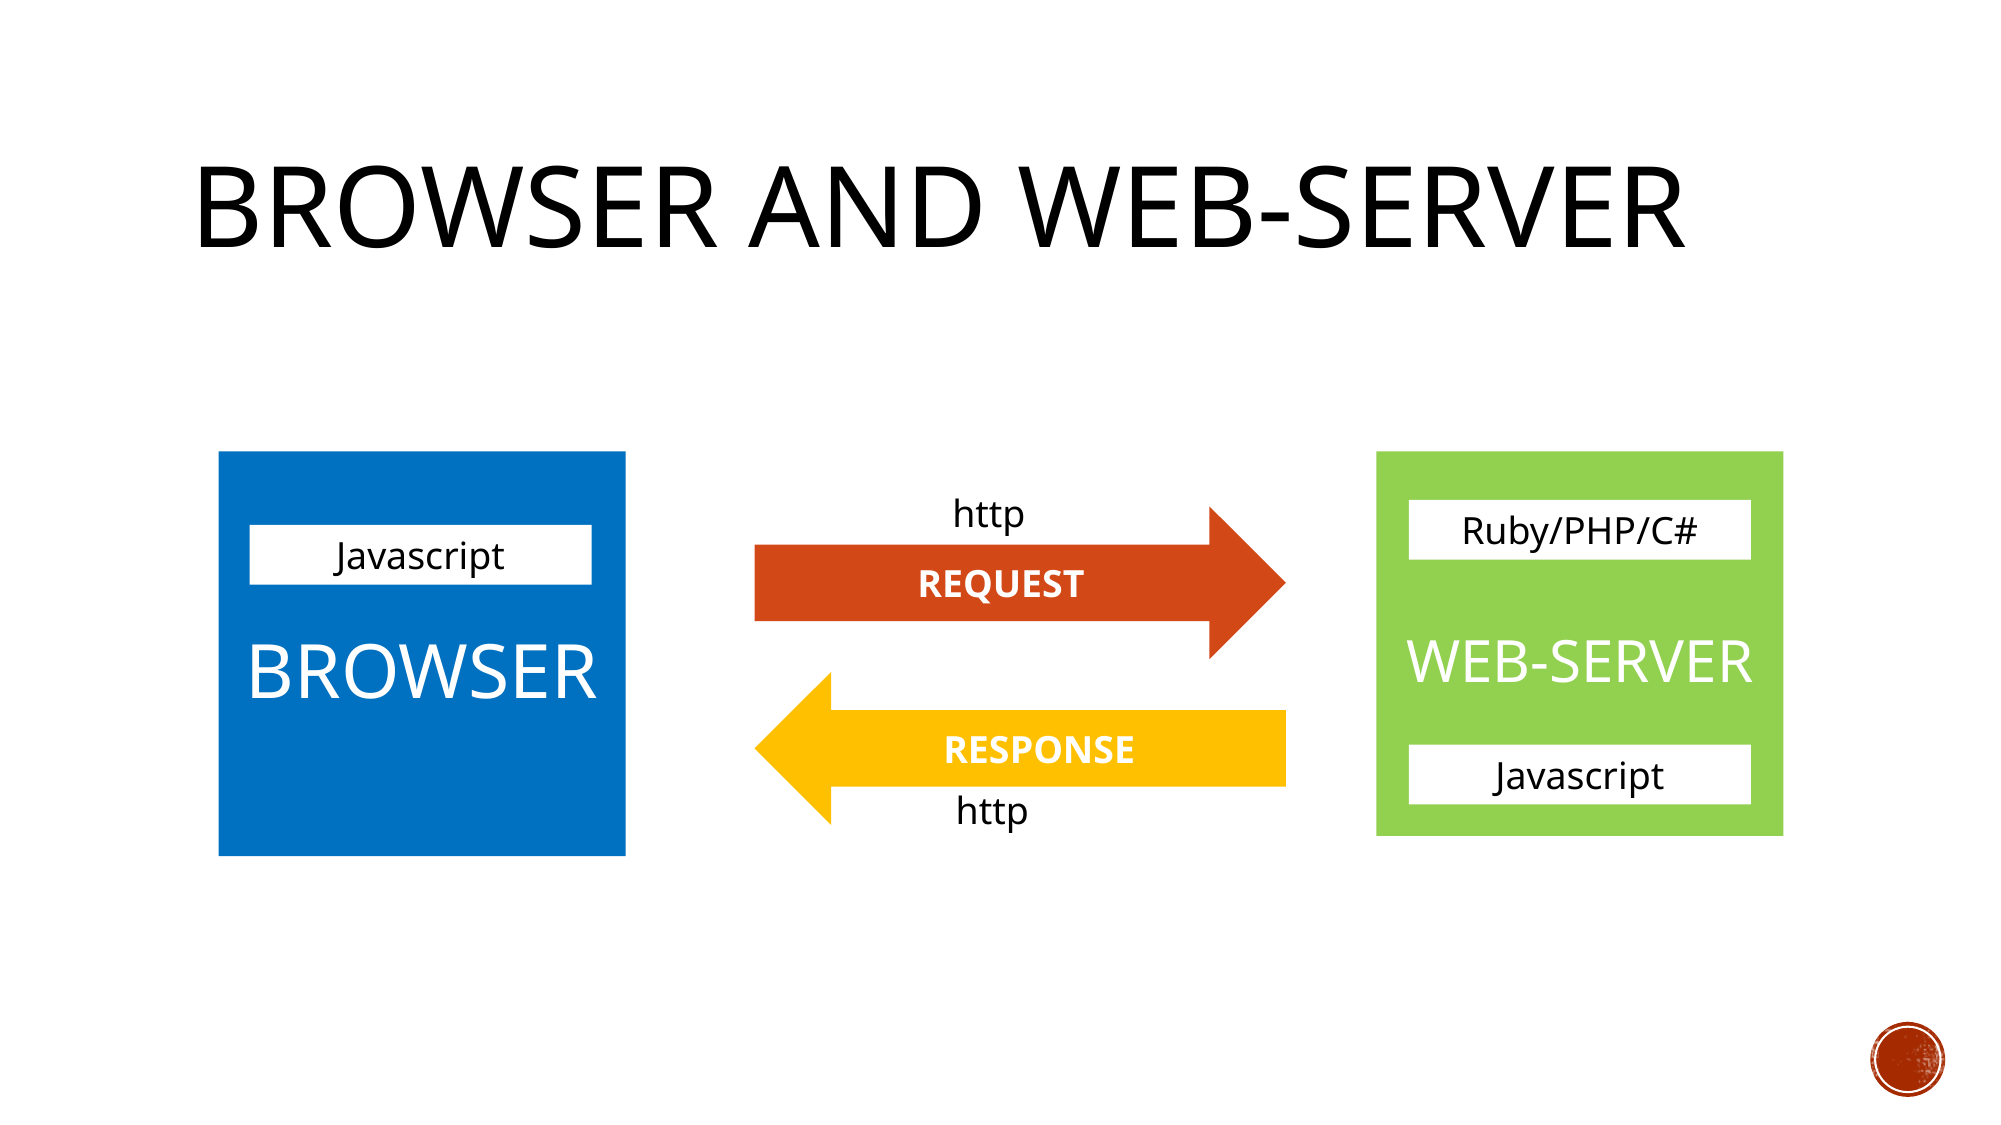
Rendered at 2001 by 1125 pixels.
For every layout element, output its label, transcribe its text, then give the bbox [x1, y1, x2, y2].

text_box Javascript [249, 524, 592, 585]
text_box WEB-SERVER [1376, 451, 1784, 836]
title Browser and web-server [175, 79, 1826, 344]
text_box REQUEST [753, 505, 1287, 661]
text_box RESPONSE [753, 670, 1287, 817]
text_box http [821, 780, 1164, 840]
text_box Javascript [1408, 744, 1751, 805]
text_box http [817, 482, 1160, 543]
text_box Ruby/PHP/C# [1408, 499, 1751, 560]
text_box BROWSER [218, 451, 626, 857]
